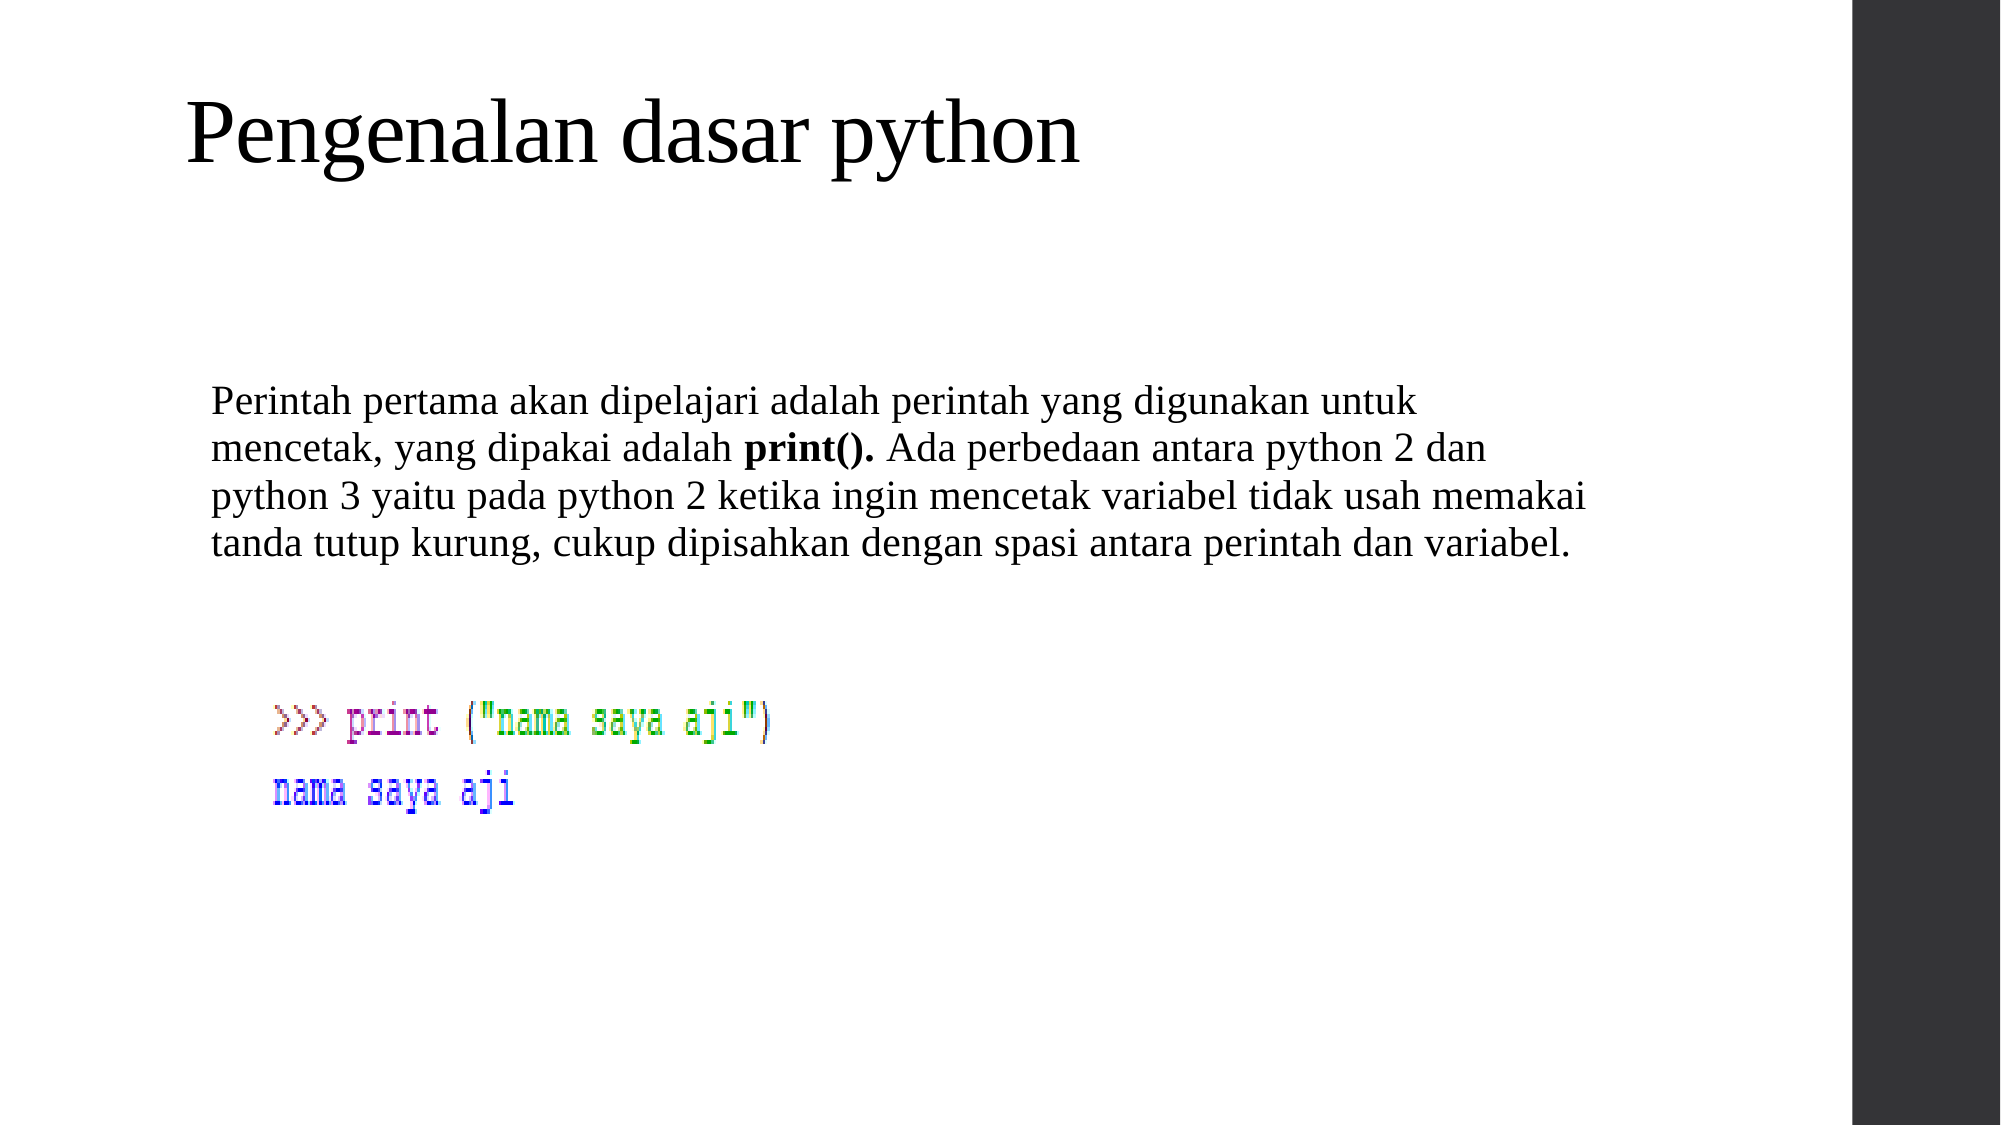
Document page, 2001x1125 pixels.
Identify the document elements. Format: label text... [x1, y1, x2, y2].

picture [266, 674, 798, 824]
list Perintah pertama akan dipelajari adalah perintah yang digunakan untuk mencetak, yang dipakai adalah print(). Ada perbedaan antara python 2 dan python 3 yaitu pada python 2 ketika ingin mencetak variabel tidak usah memakai tanda tutup kurung, cukup dipisahkan dengan spasi antara perintah dan variabel. [196, 368, 1607, 590]
title Pengenalan dasar python [170, 82, 1761, 300]
